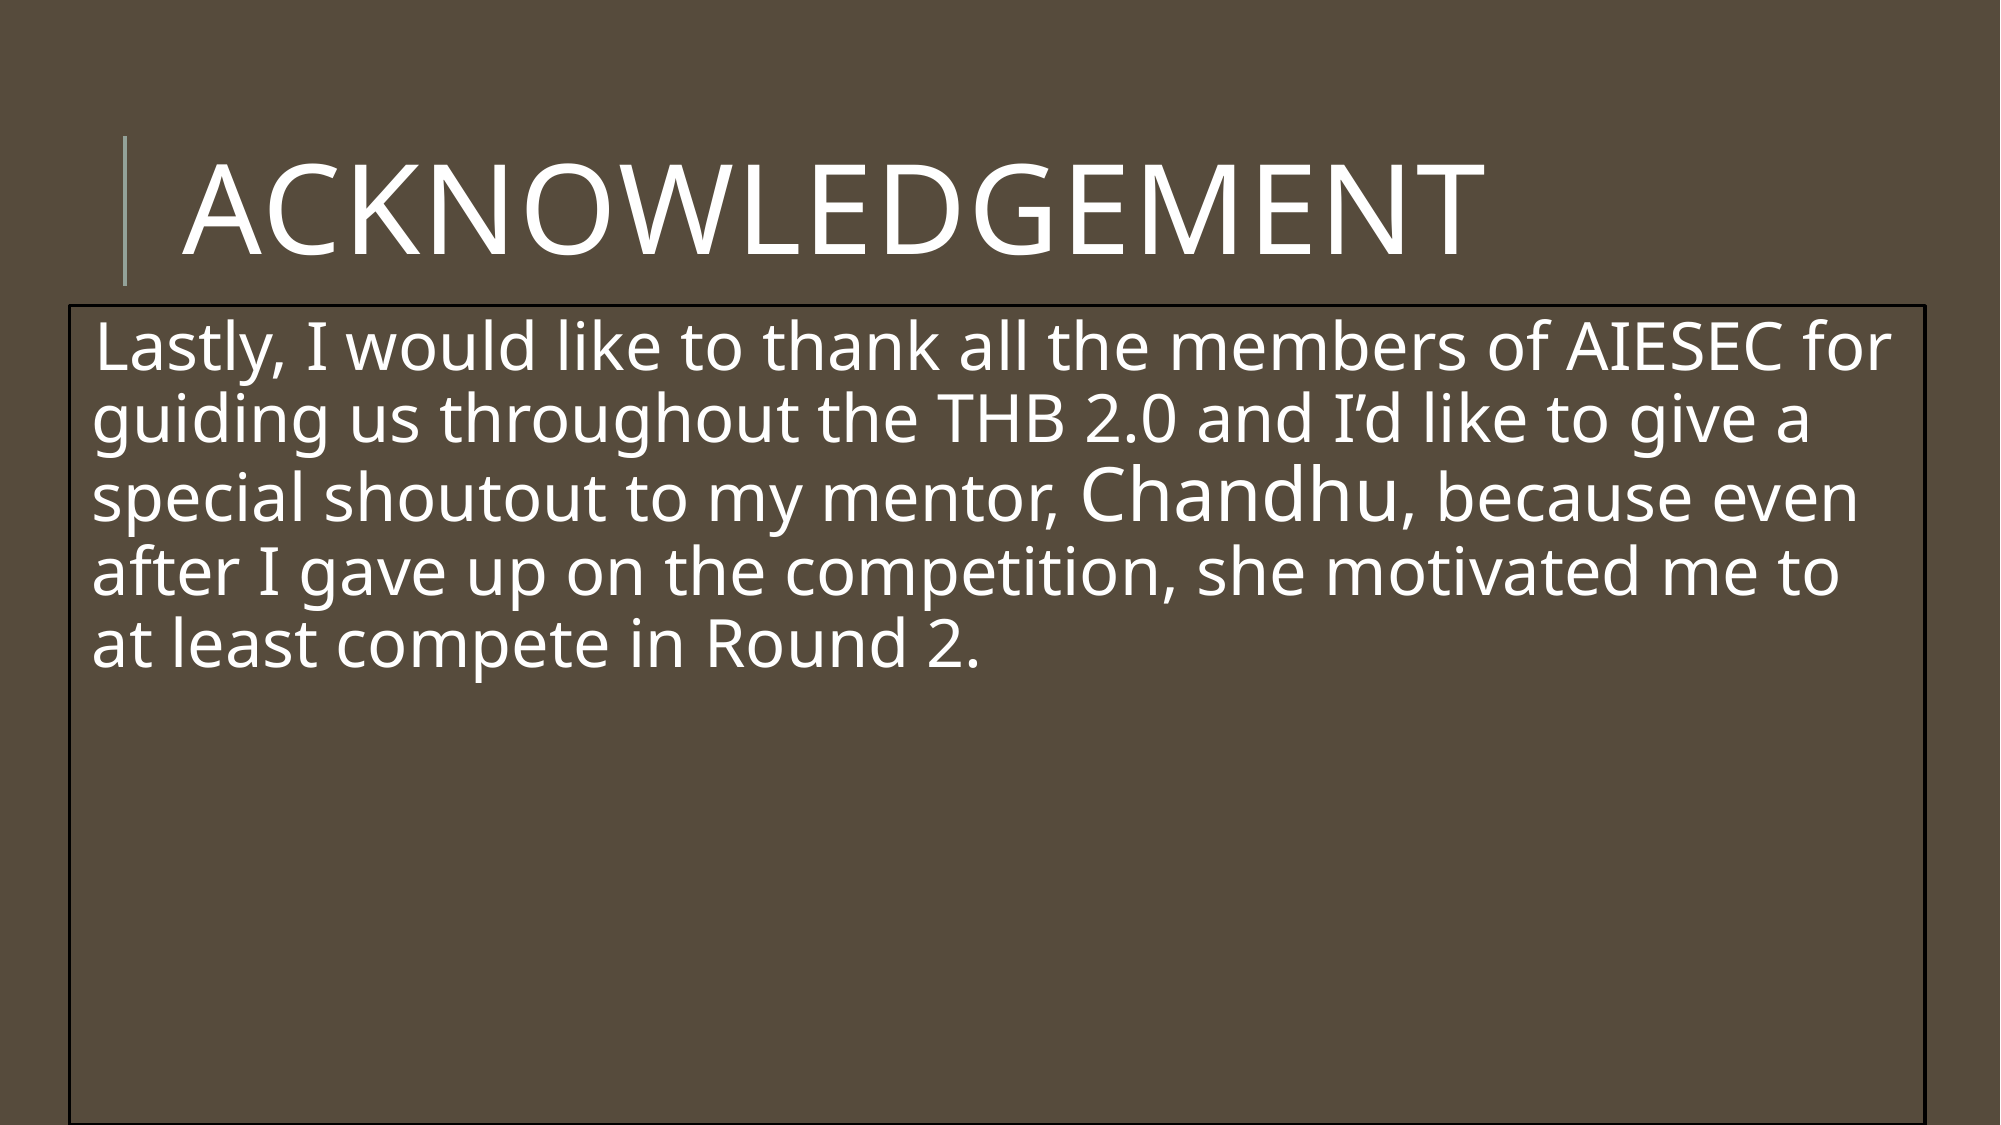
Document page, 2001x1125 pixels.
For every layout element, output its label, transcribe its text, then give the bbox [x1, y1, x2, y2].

title Acknowledgement [168, 96, 1763, 305]
list Lastly, I would like to thank all the members of AIESEC for guiding us throughout the THB 2.0 and I’d like to give a special shoutout to my mentor, Chandhu, because even after I gave up on the competition, she motivated me to at least compete in Round 2. [69, 305, 1925, 1125]
